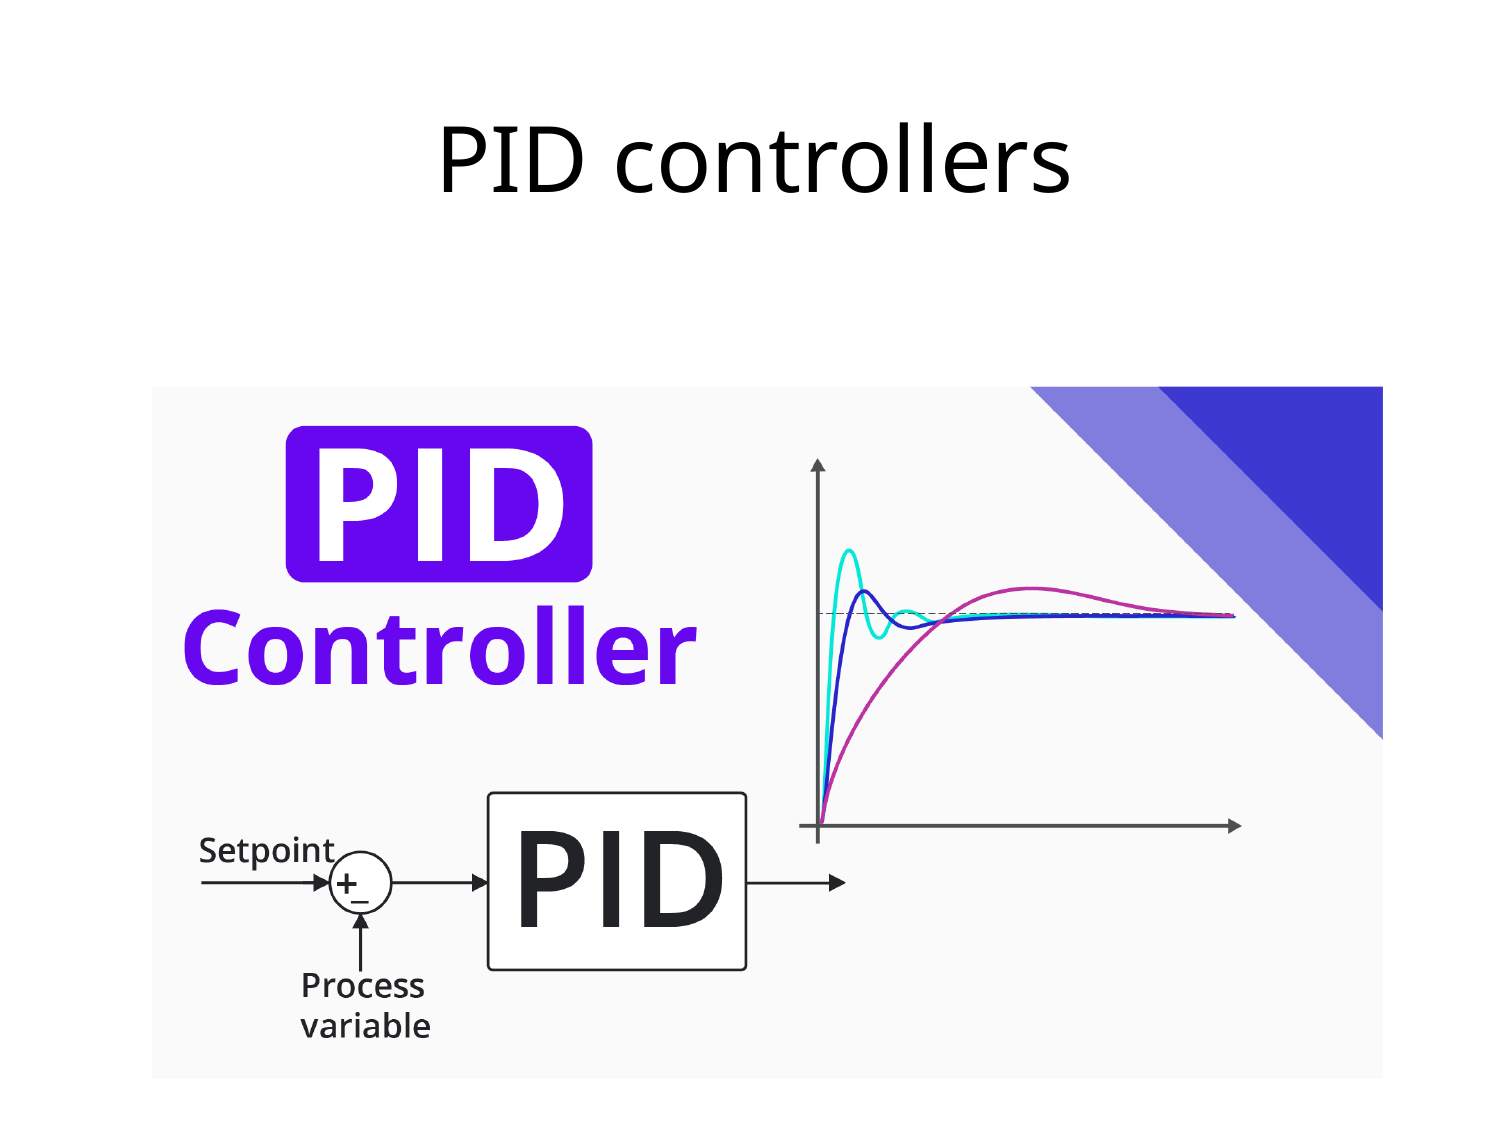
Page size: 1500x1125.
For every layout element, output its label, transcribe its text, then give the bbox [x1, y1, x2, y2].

picture [152, 386, 1383, 1080]
title PID controllers [117, 35, 1393, 277]
